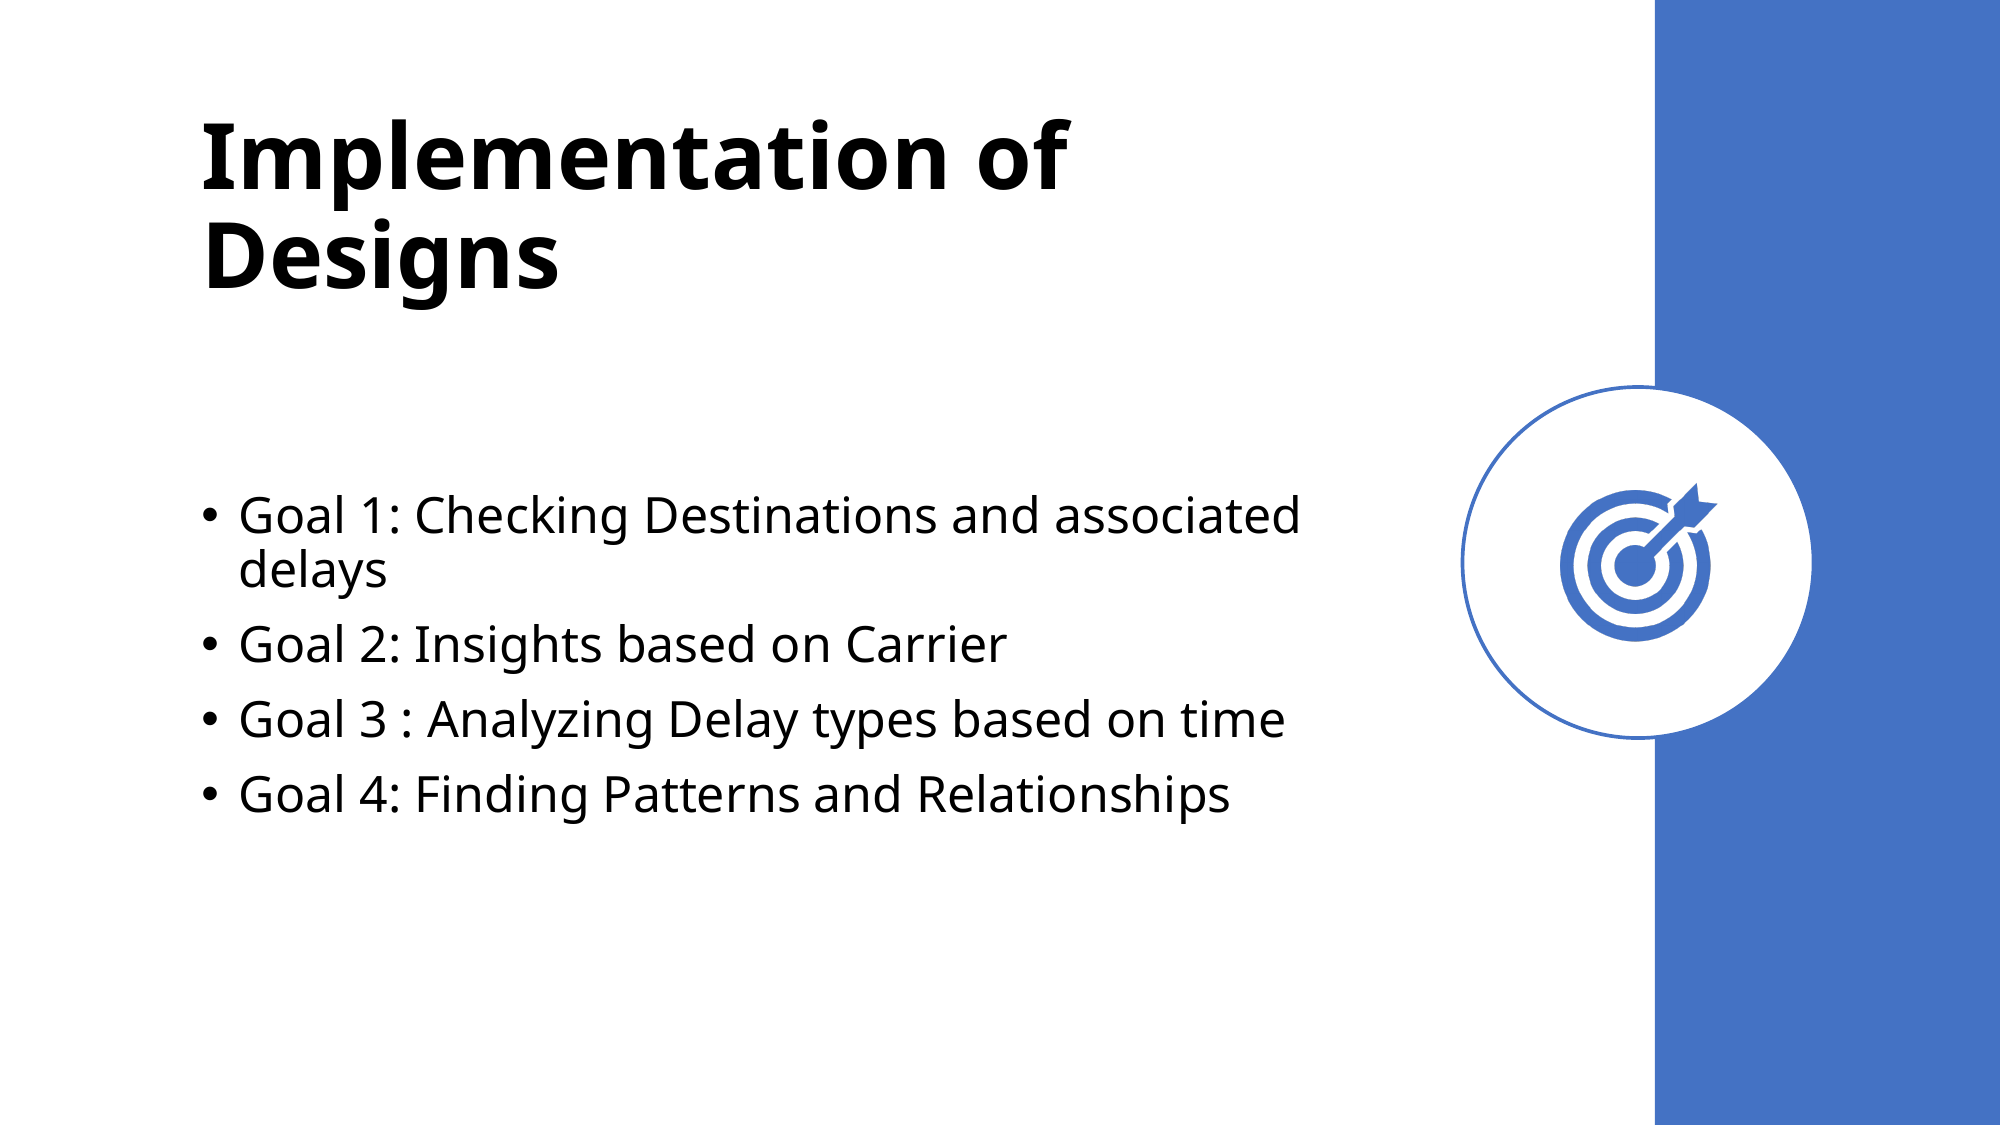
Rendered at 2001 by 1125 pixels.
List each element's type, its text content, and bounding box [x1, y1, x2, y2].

picture [1544, 468, 1732, 657]
list Goal 1: Checking Destinations and associated delays Goal 2: Insights based on Carrier Goal 3 : Analyzing Delay types based on time Goal 4: Finding Patterns and Relationships [186, 373, 1474, 940]
text_box [1461, 385, 1815, 740]
text_box [1654, 0, 2000, 1125]
title Implementation of Designs [186, 102, 1413, 321]
